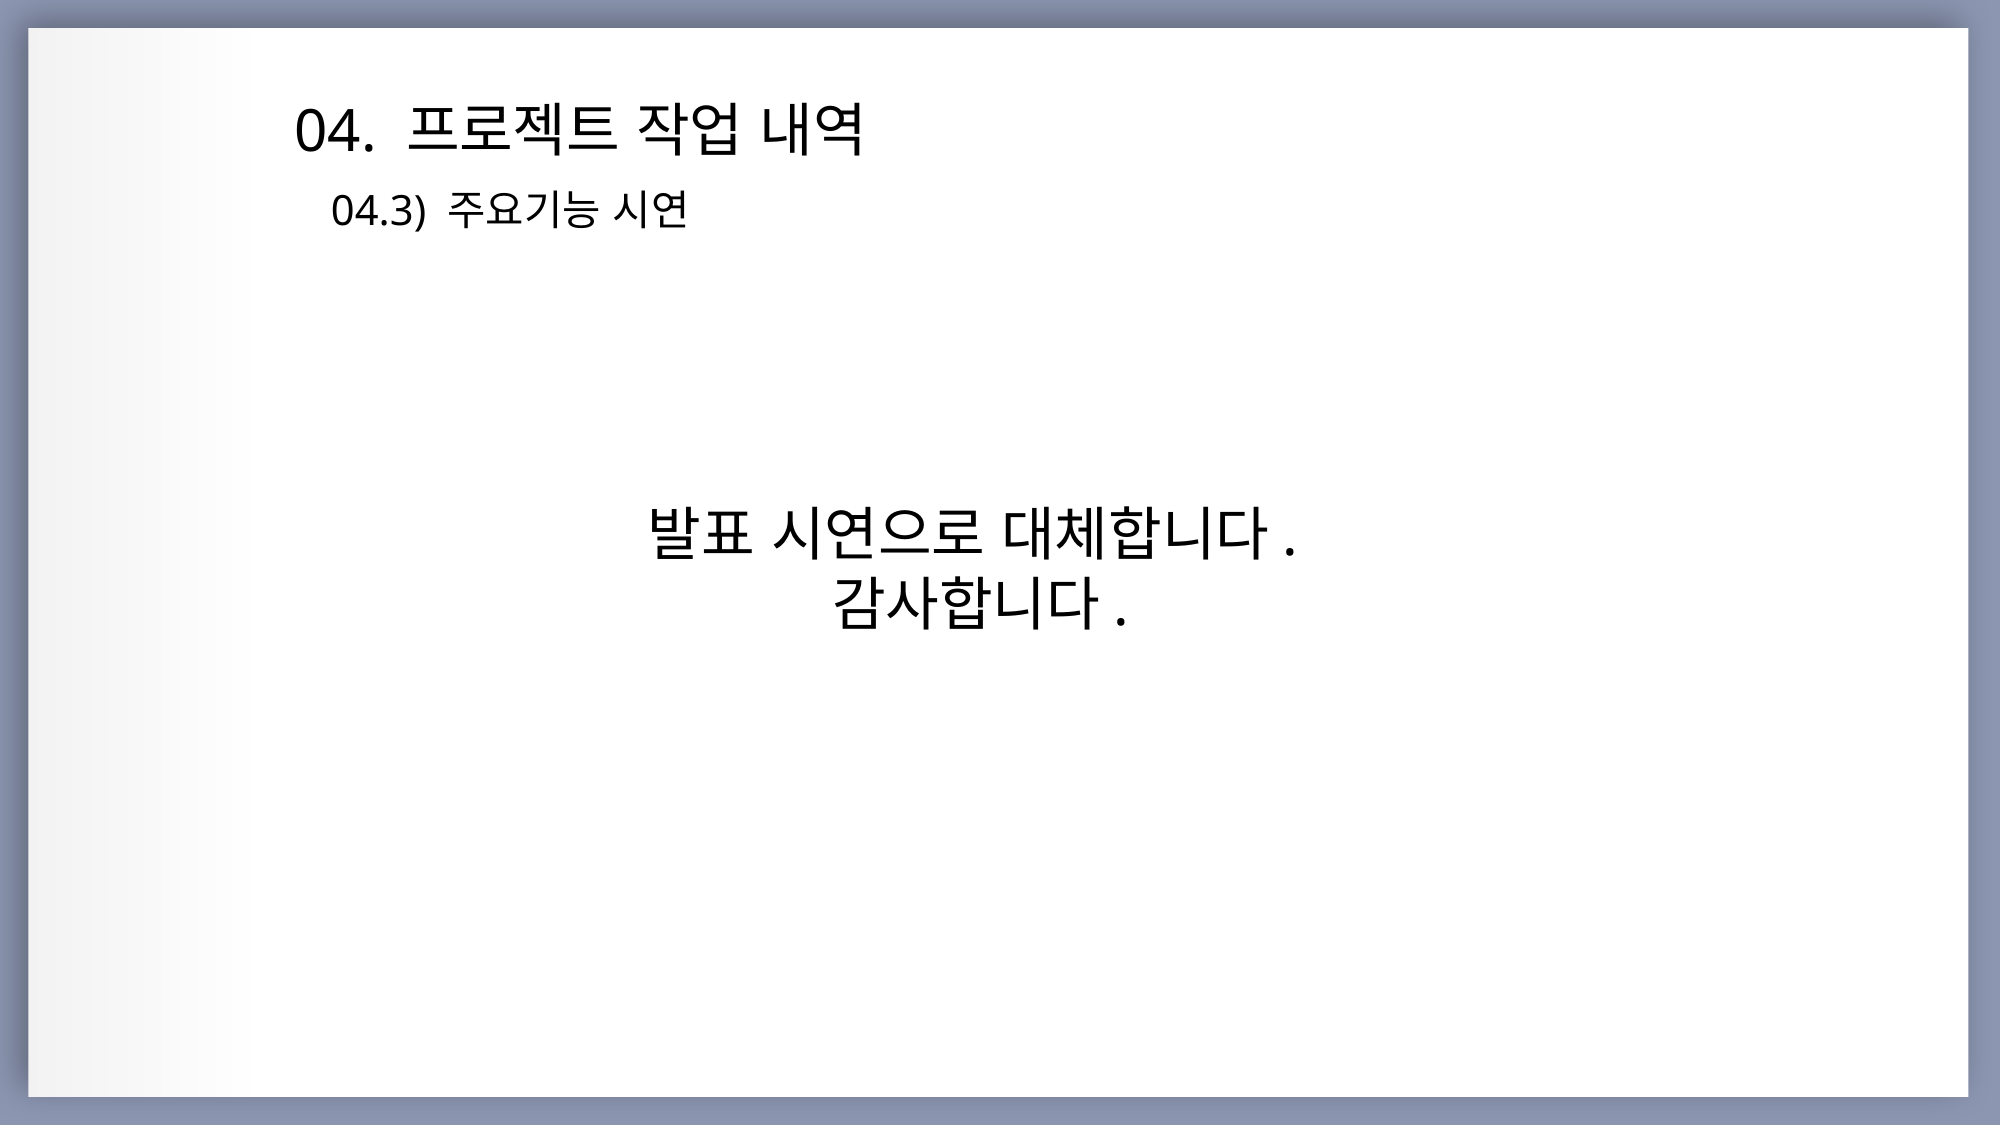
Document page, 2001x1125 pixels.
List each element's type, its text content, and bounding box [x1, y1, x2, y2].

text_box [27, 27, 1969, 1097]
text_box 04.3) 주요기능 시연 [316, 176, 1004, 242]
text_box 04. 프로젝트 작업 내역 [280, 85, 1533, 171]
text_box 발표 시연으로 대체합니다. 감사합니다. [354, 489, 1608, 645]
